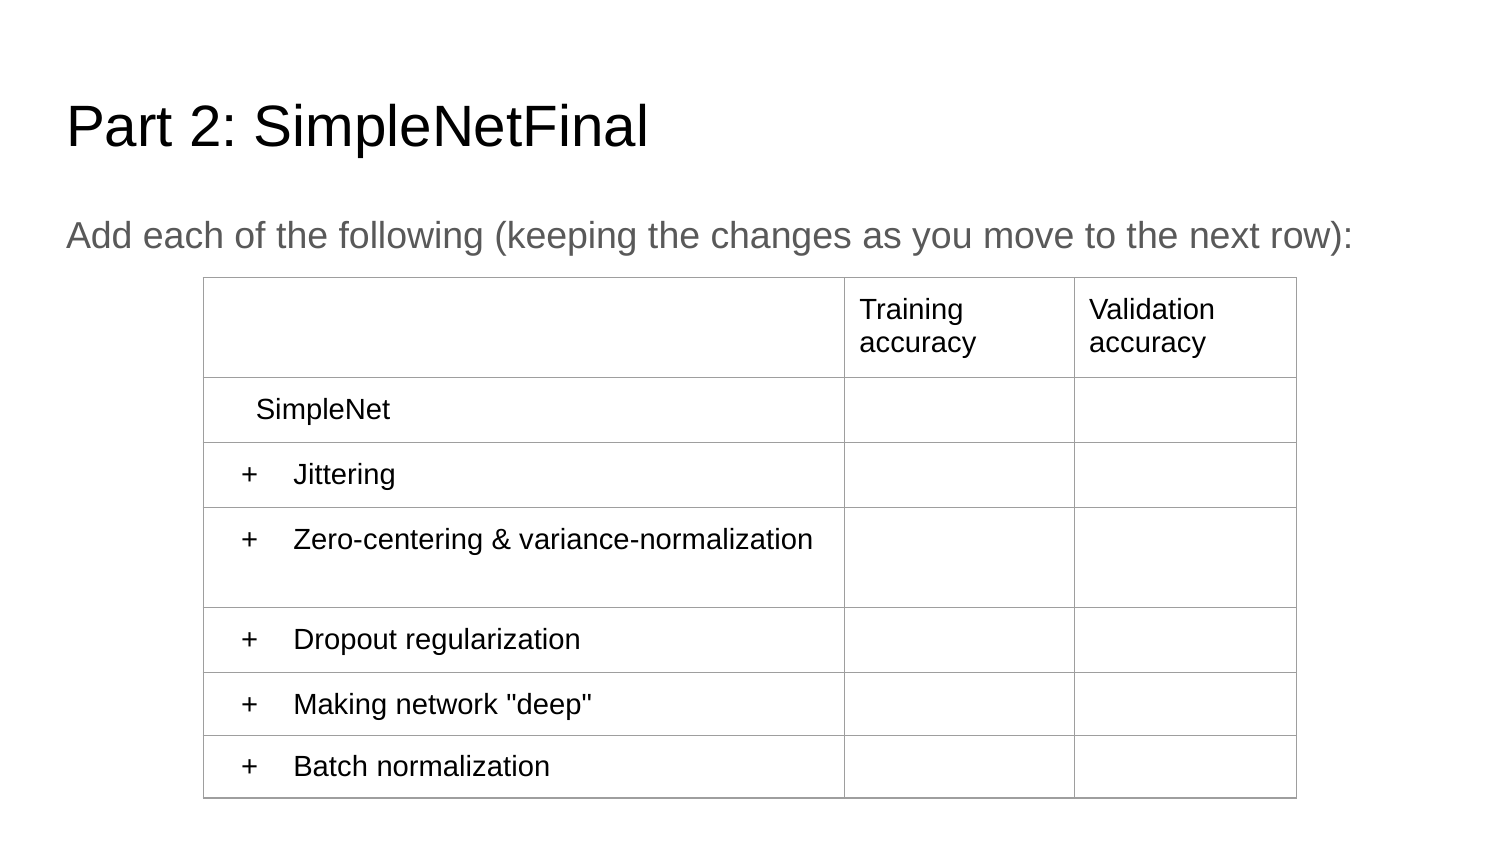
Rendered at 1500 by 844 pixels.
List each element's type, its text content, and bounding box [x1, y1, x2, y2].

table_header [204, 278, 844, 377]
table_cell [845, 673, 1074, 735]
table_cell [1075, 608, 1296, 672]
table_cell [845, 508, 1074, 607]
table_cell [1075, 443, 1296, 507]
table_cell [1075, 378, 1296, 442]
table_cell Batch normalization [204, 736, 844, 797]
table_cell [1075, 508, 1296, 607]
table_header Validation accuracy [1075, 278, 1296, 377]
table_cell [845, 443, 1074, 507]
table_cell SimpleNet [204, 378, 844, 442]
table_cell [845, 736, 1074, 797]
table_cell [845, 378, 1074, 442]
table_cell Zero-centering & variance-normalization [204, 508, 844, 607]
list Add each of the following (keeping the changes as you move to the next row): [51, 189, 1449, 750]
table_cell [845, 608, 1074, 672]
table_cell Jittering [204, 443, 844, 507]
table_cell [1075, 673, 1296, 735]
table_header Training accuracy [845, 278, 1074, 377]
title Part 2: SimpleNetFinal [51, 72, 1449, 167]
table_cell [1075, 736, 1296, 797]
table_cell Making network "deep" [204, 673, 844, 735]
table_cell Dropout regularization [204, 608, 844, 672]
